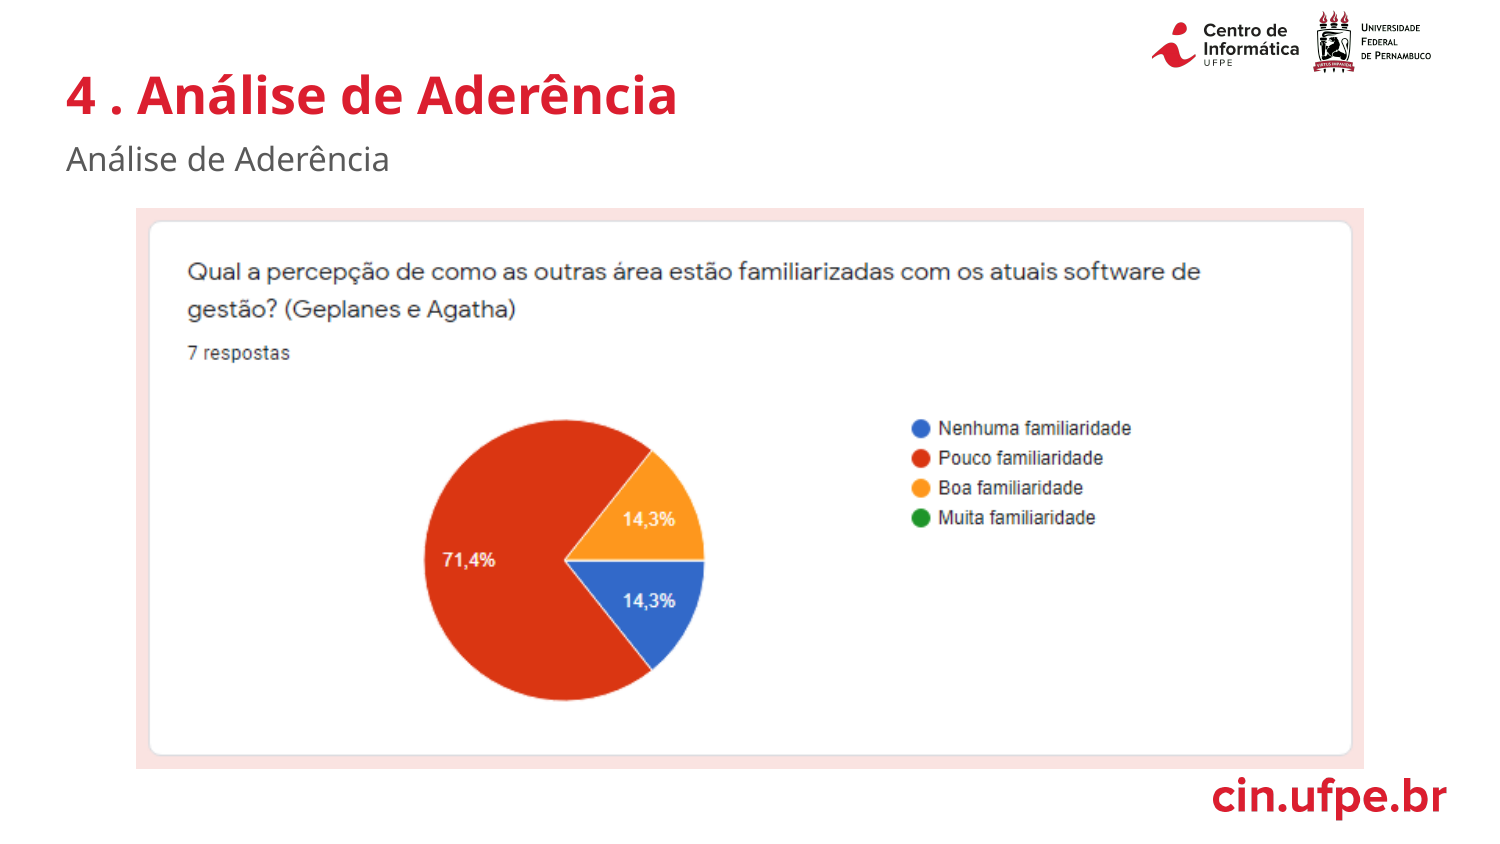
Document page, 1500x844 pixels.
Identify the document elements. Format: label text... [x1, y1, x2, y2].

title 4 . Análise de Aderência [51, 48, 1449, 142]
picture [1133, 0, 1449, 48]
list Análise de Aderência [51, 142, 936, 185]
picture [1211, 771, 1449, 821]
picture [136, 208, 1364, 769]
